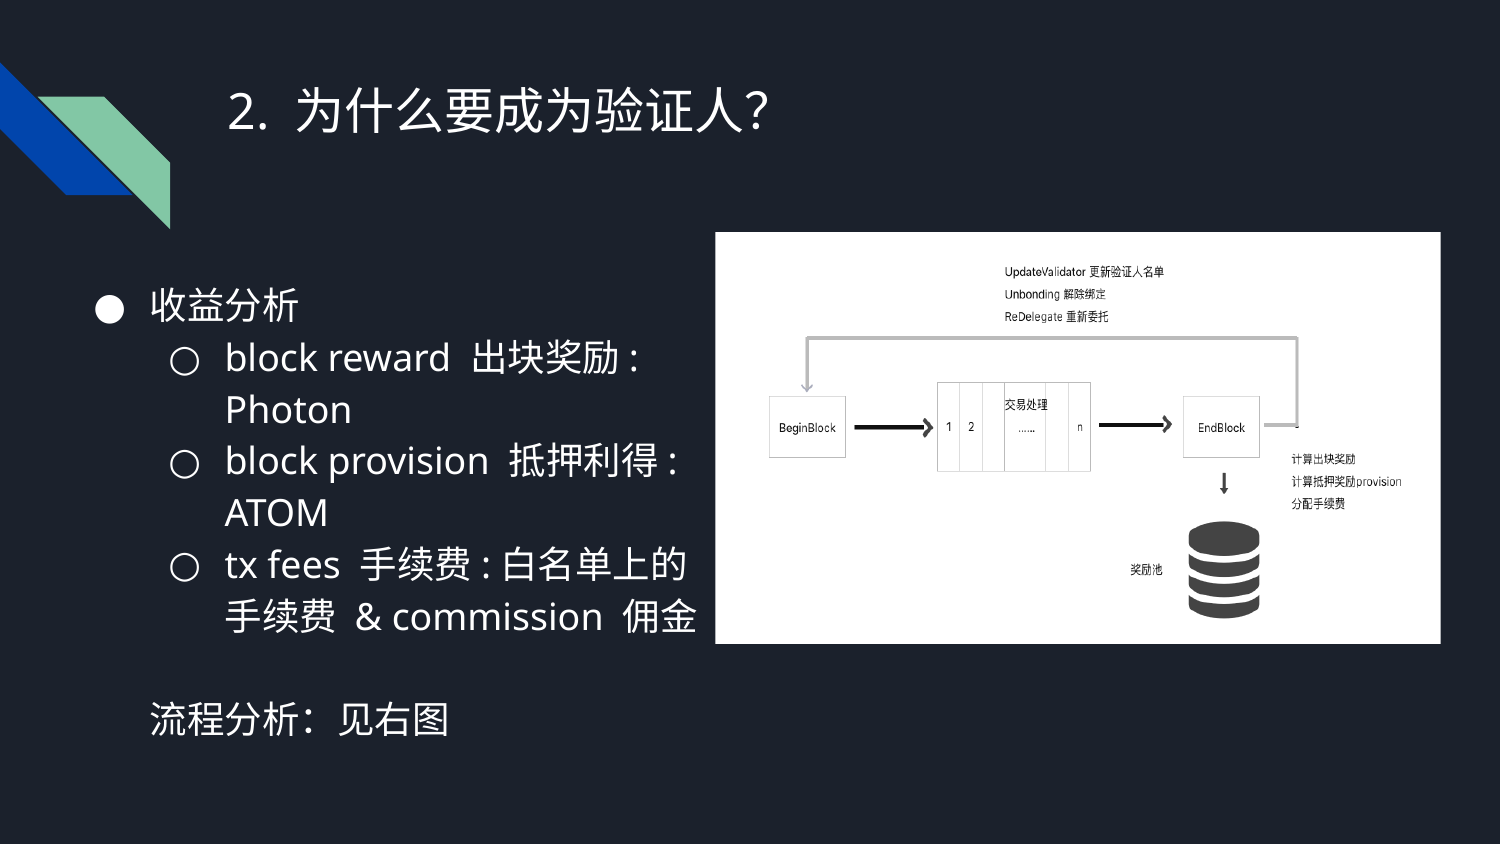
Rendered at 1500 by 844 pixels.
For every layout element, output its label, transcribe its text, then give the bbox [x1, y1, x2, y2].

title 2. 为什么要成为验证人？ [212, 64, 1368, 215]
list 收益分析 block reward 出块奖励: Photon block provision 抵押利得: ATOM tx fees 手续费:白名单上的手续费 & commission 佣金 流程分析：见右图 [59, 267, 709, 630]
picture [715, 232, 1441, 644]
